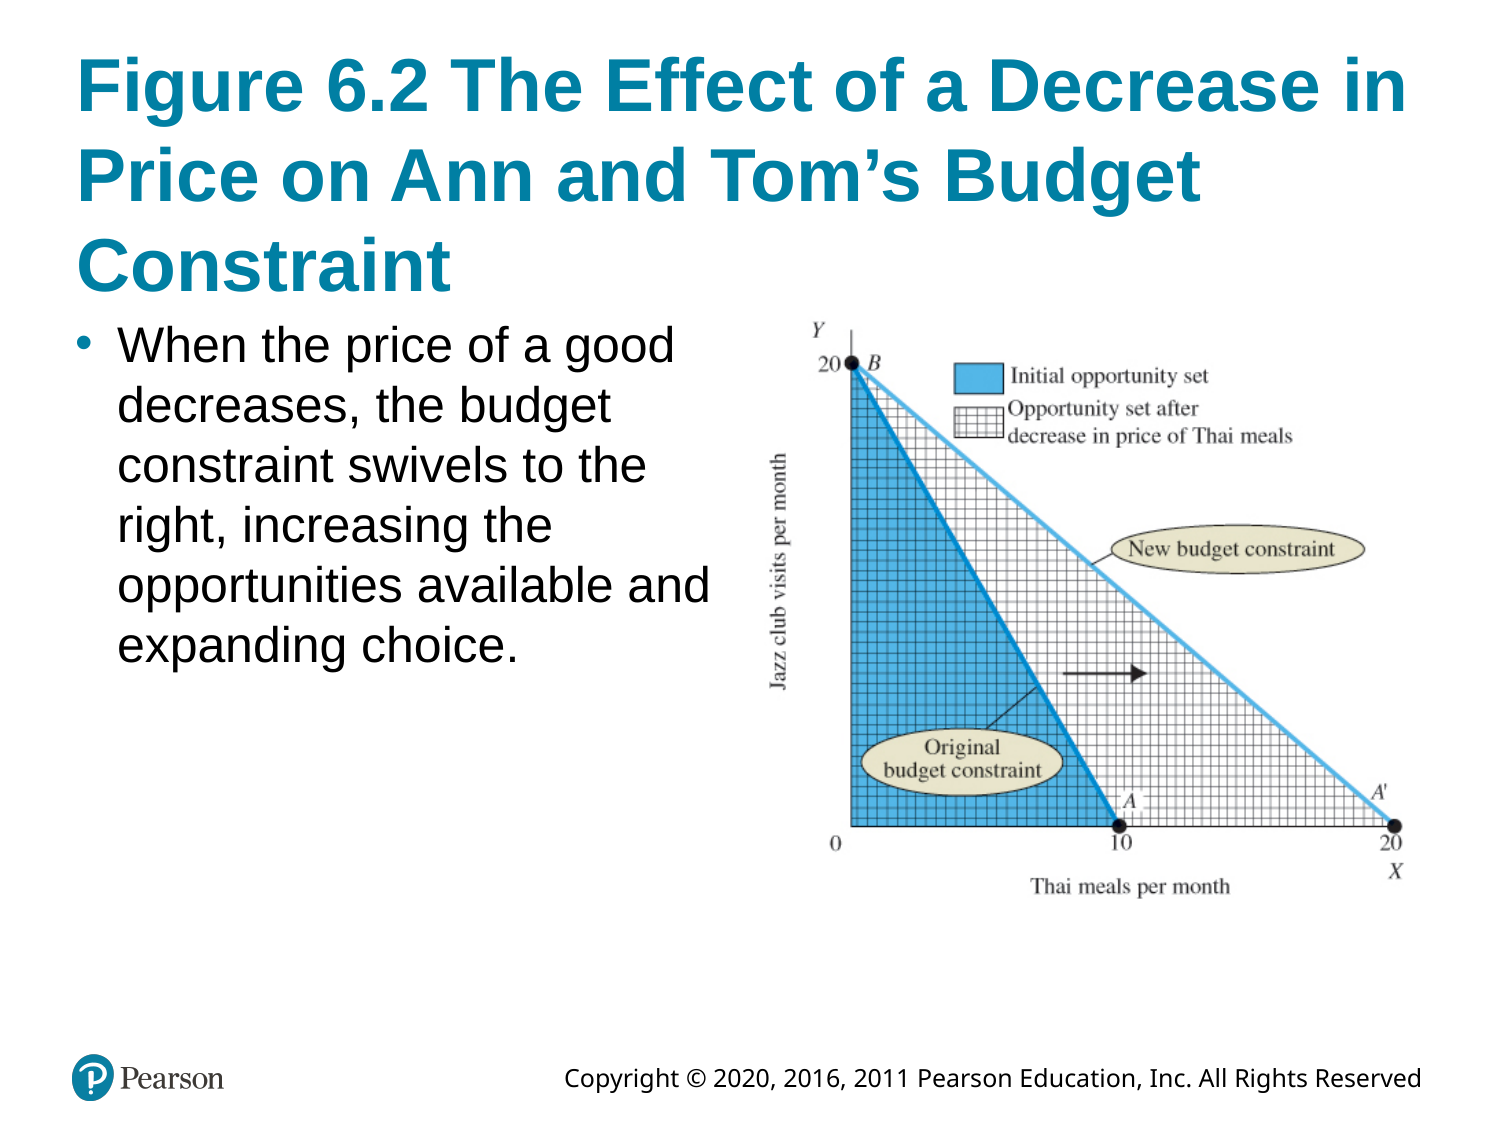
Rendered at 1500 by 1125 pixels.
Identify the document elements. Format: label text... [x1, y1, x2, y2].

picture [764, 316, 1408, 903]
title Figure 6.2 The Effect of a Decrease in Price on Ann and Tom’s Budget Constraint [76, 36, 1421, 307]
list When the price of a good decreases, the budget constraint swivels to the right, increasing the opportunities available and expanding choice. [75, 312, 738, 951]
picture [72, 1087, 83, 1101]
picture [98, 1054, 224, 1101]
picture [80, 1063, 106, 1088]
picture [72, 1054, 88, 1070]
